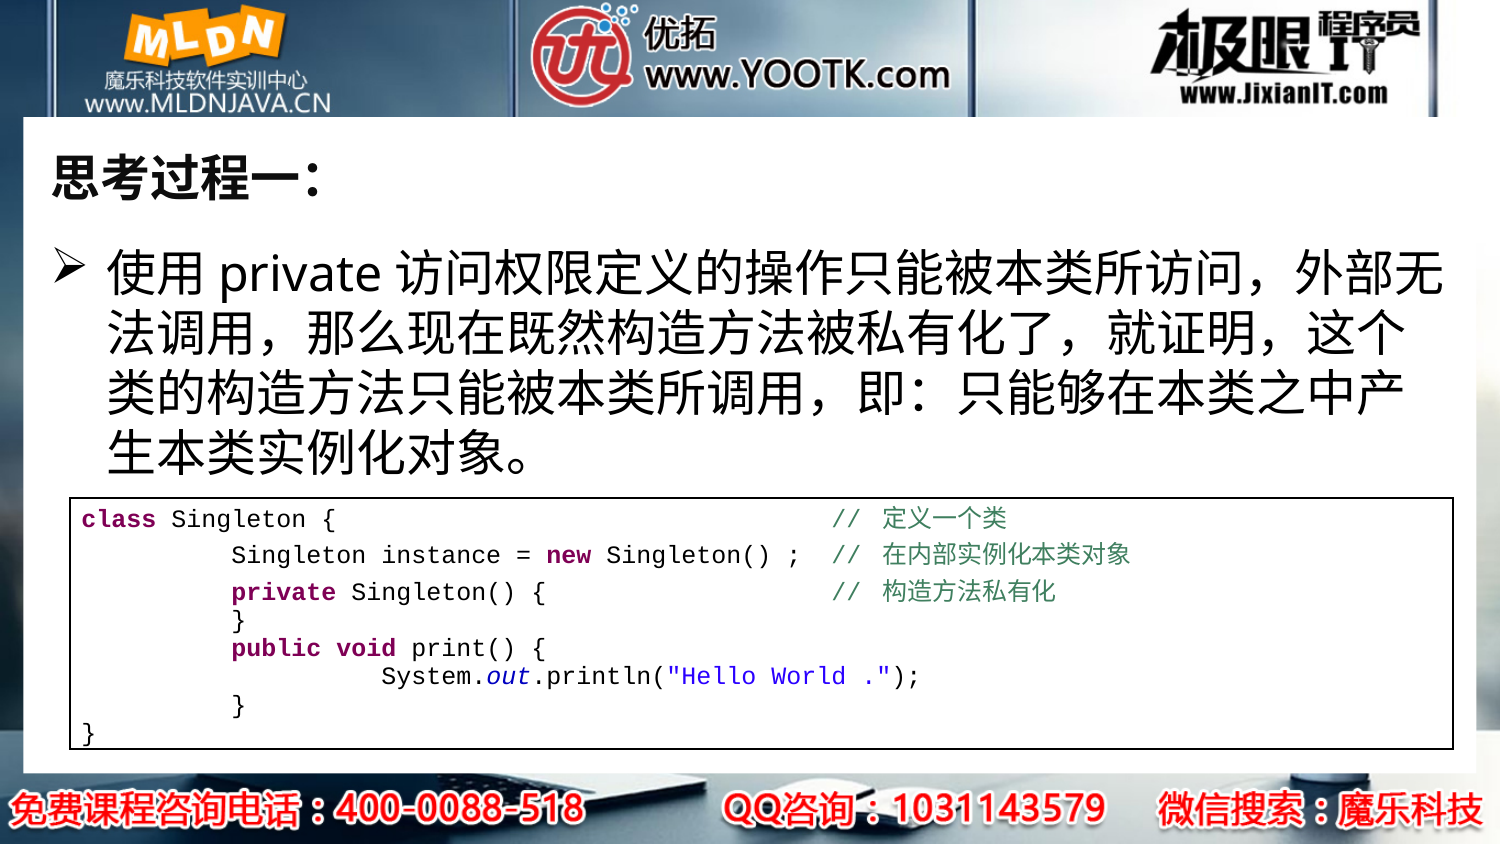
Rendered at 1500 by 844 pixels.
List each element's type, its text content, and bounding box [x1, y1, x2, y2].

title 思考过程一： [34, 128, 1466, 225]
picture [0, 0, 1500, 844]
list 使用private访问权限定义的操作只能被本类所访问，外部无法调用，那么现在既然构造方法被私有化了，就证明，这个类的构造方法只能被本类所调用，即：只能够在本类之中产生本类实例化对象。 [35, 234, 1465, 762]
table_header class Singleton { // 定义一个类 Singleton instance = new Singleton() ; // 在内部实例化本类对象 private Singleton() { // 构造方法私有化 } public void print() { System.out.println("Hello World ."); } } [71, 499, 1452, 748]
